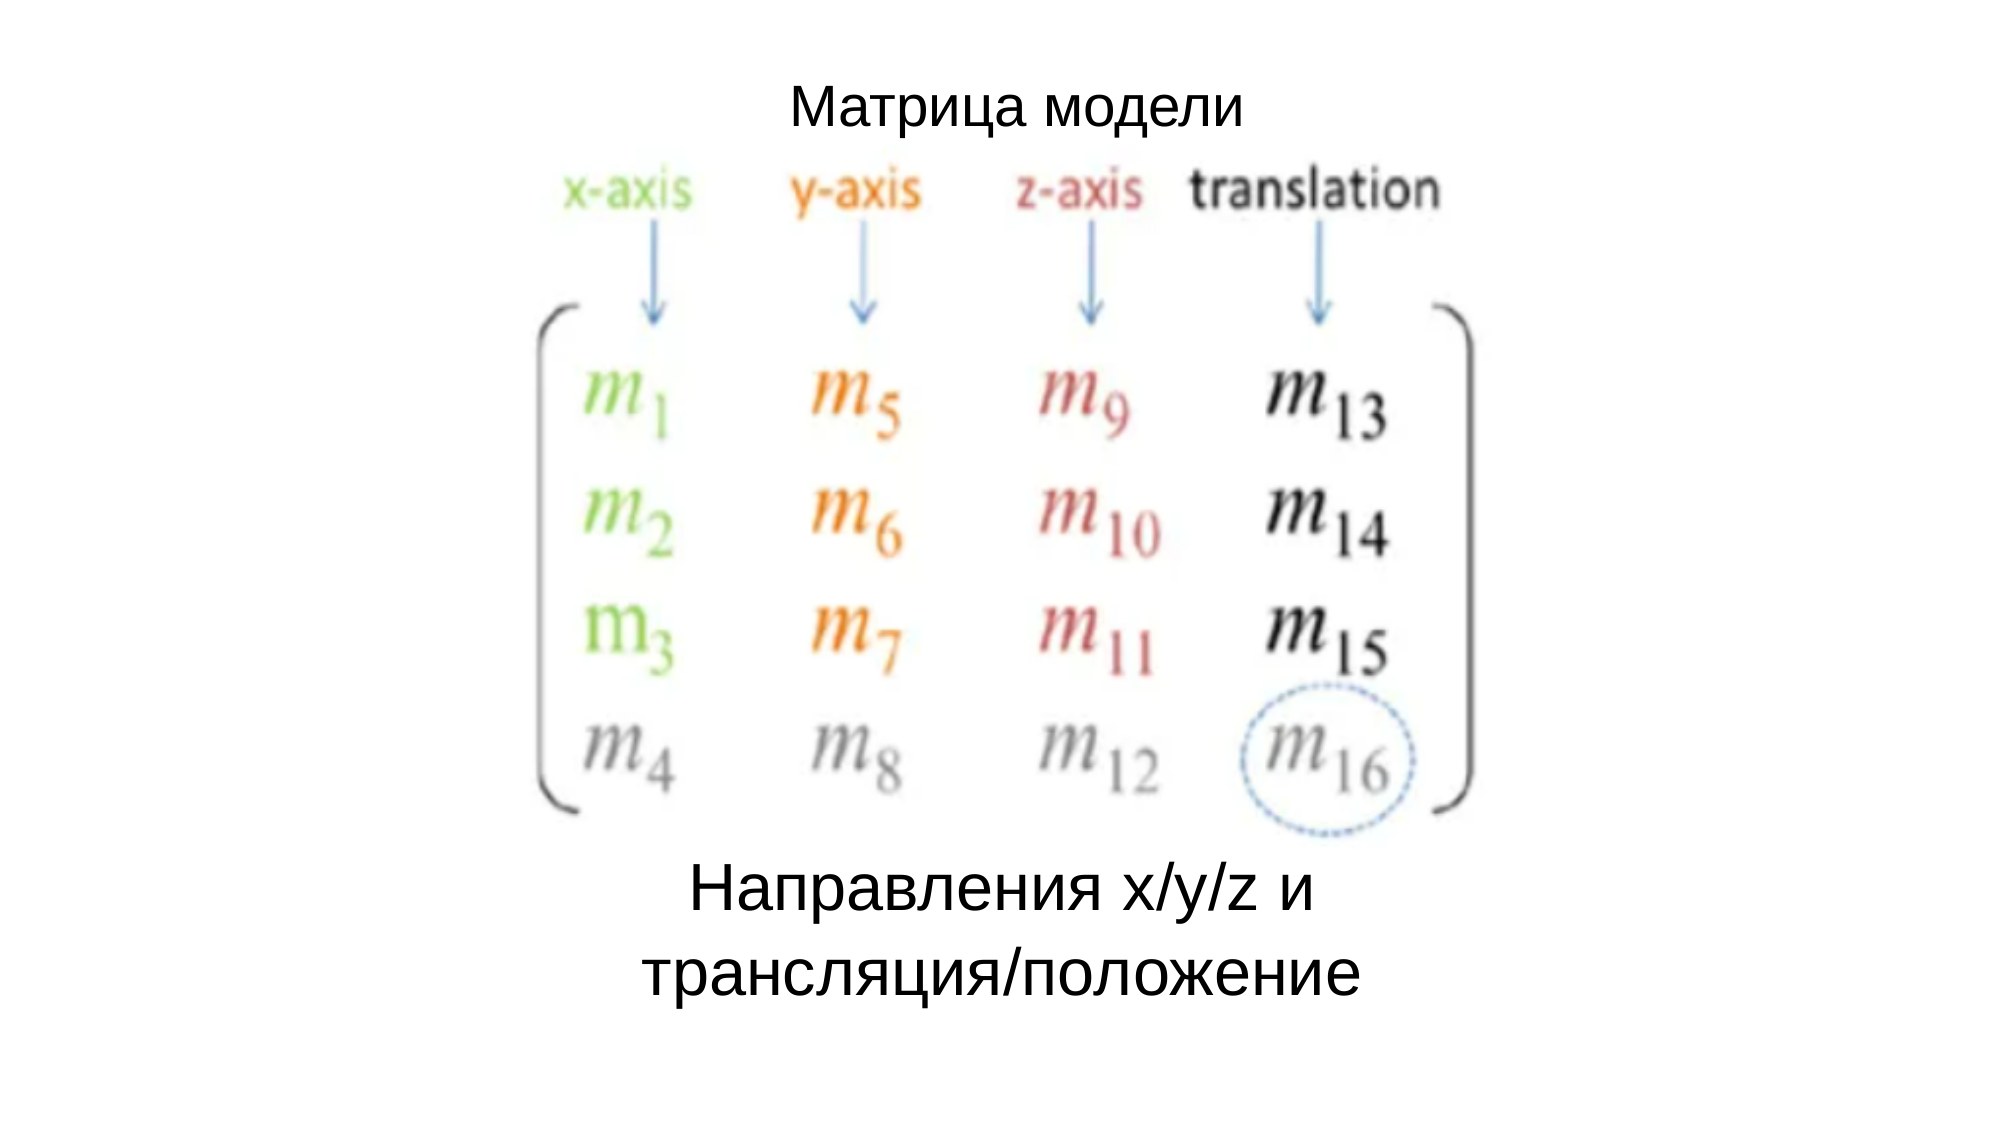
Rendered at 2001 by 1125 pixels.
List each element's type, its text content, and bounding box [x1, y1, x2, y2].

picture [511, 143, 1493, 849]
text_box Направления x/y/z и трансляция/положение [449, 830, 1555, 1017]
text_box Матрица модели [750, 56, 1285, 143]
